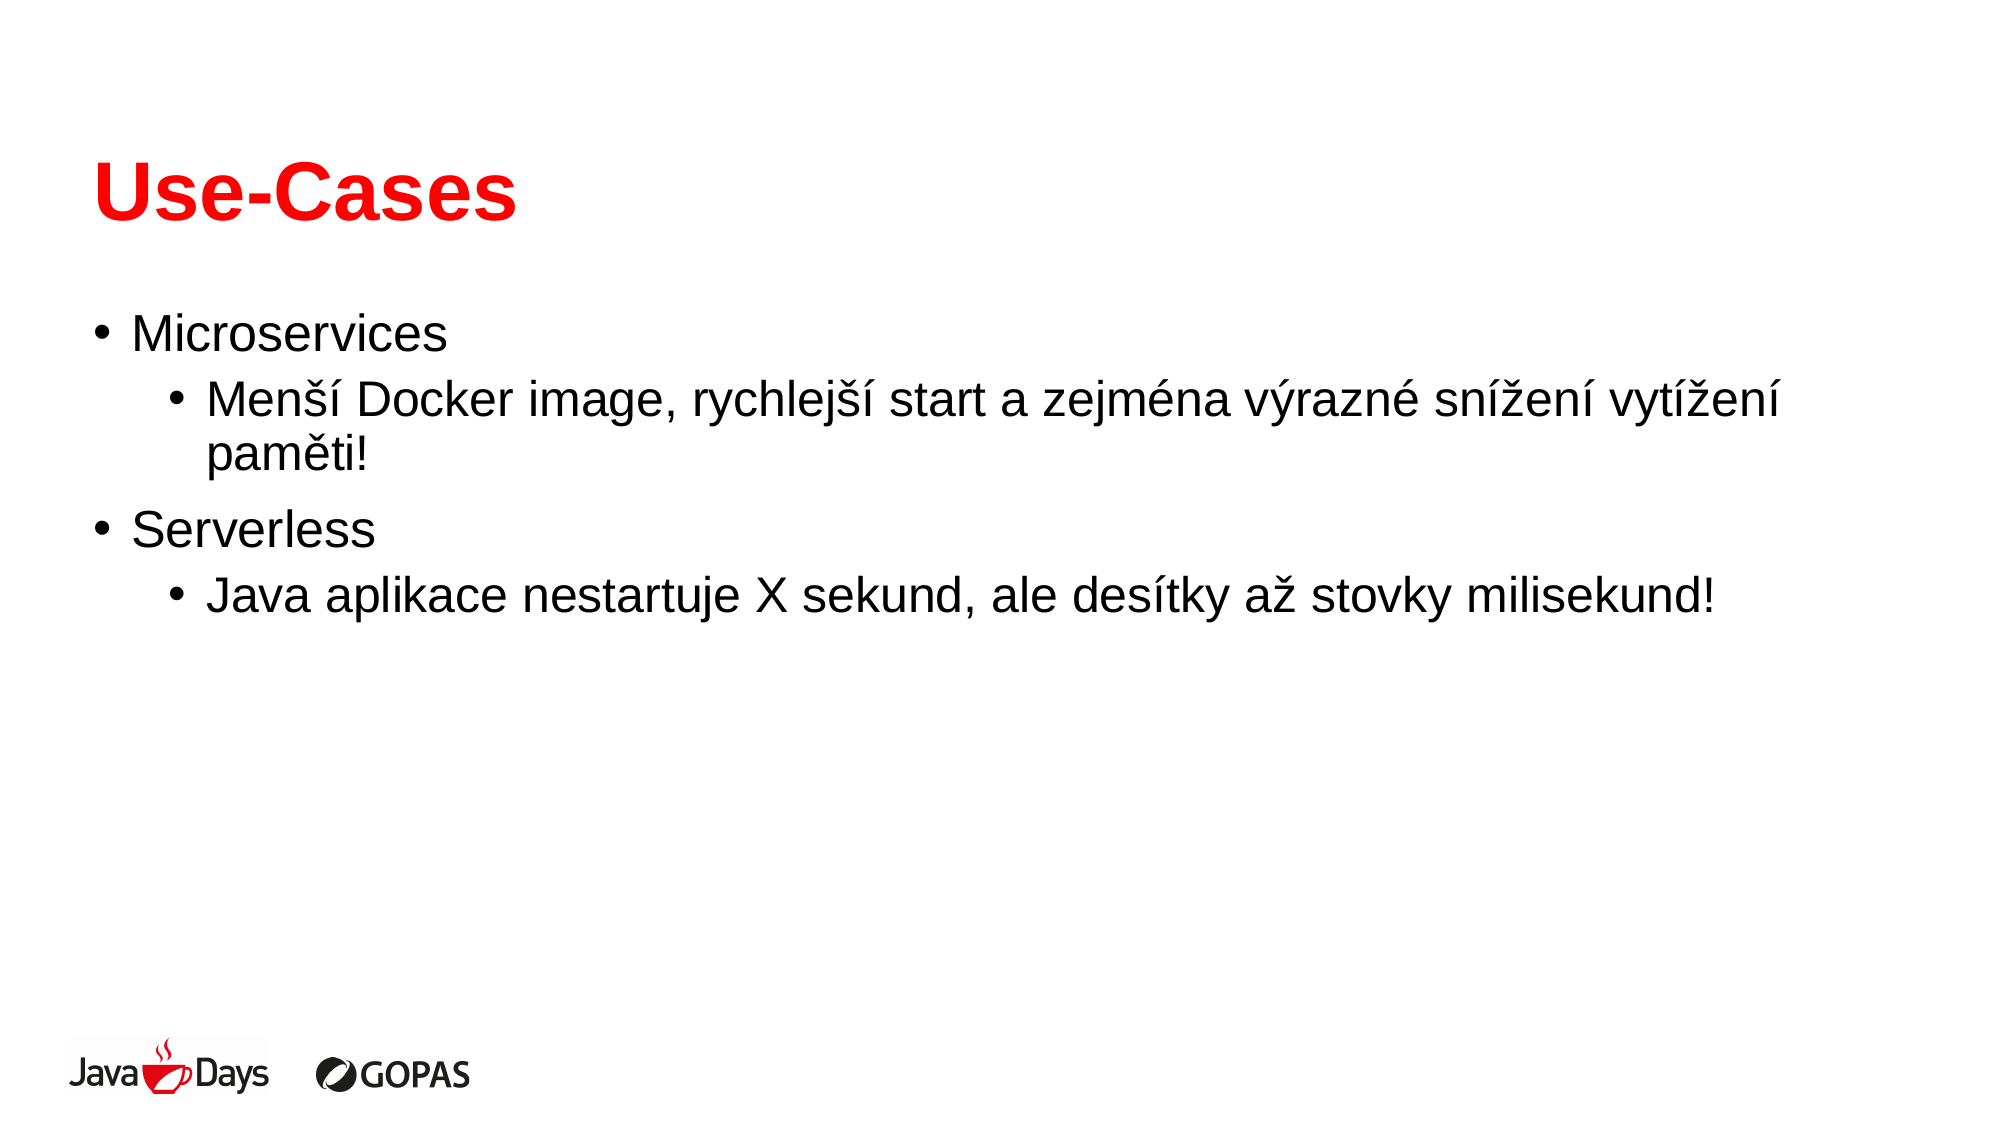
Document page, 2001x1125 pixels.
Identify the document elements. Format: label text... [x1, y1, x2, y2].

title Use-Cases [78, 92, 1939, 295]
picture [316, 1057, 472, 1092]
picture [68, 1035, 269, 1096]
list Microservices Menší Docker image, rychlejší start a zejména výrazné snížení vytížení paměti! Serverless Java aplikace nestartuje X sekund, ale desítky až stovky milisekund! [78, 299, 1939, 1014]
